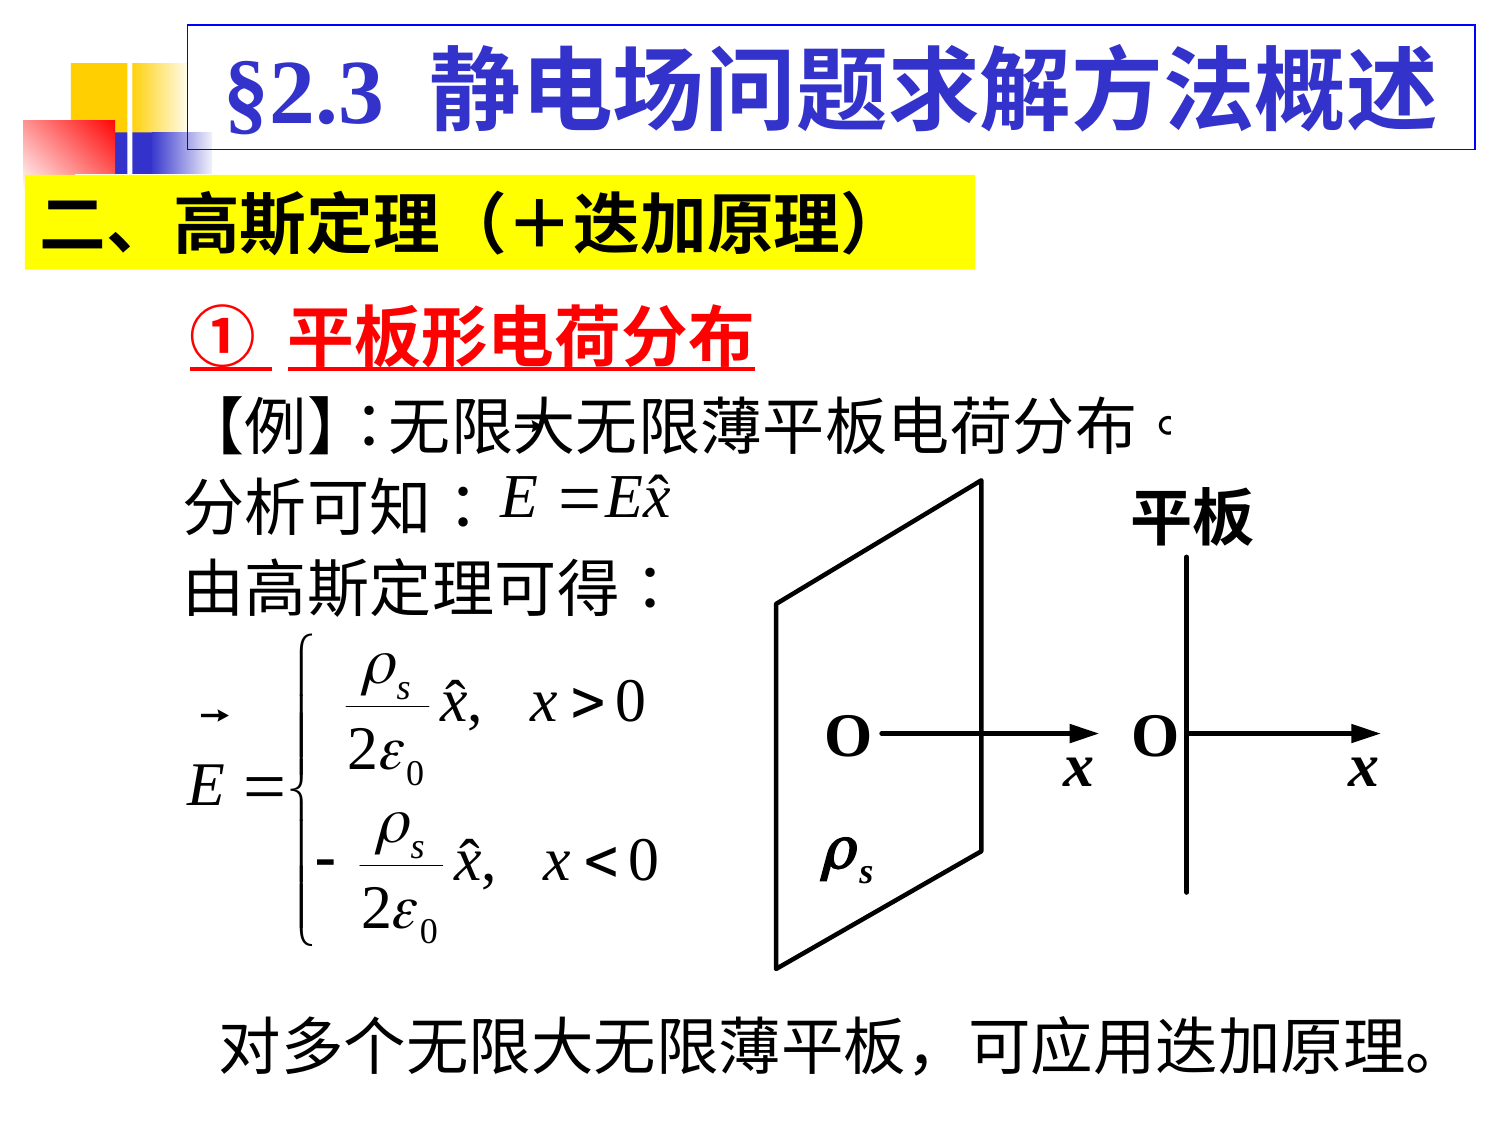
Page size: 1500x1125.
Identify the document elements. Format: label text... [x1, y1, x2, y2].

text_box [1174, 474, 1500, 972]
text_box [163, 373, 1171, 1026]
text_box §2.3 静电场问题求解方法概述 [187, 24, 1475, 150]
text_box 二、高斯定理（＋迭加原理） [24, 174, 975, 270]
text_box ① 平板形电荷分布 [174, 287, 888, 371]
text_box 对多个无限大无限薄平板，可应用迭加原理。 [174, 999, 1450, 1125]
